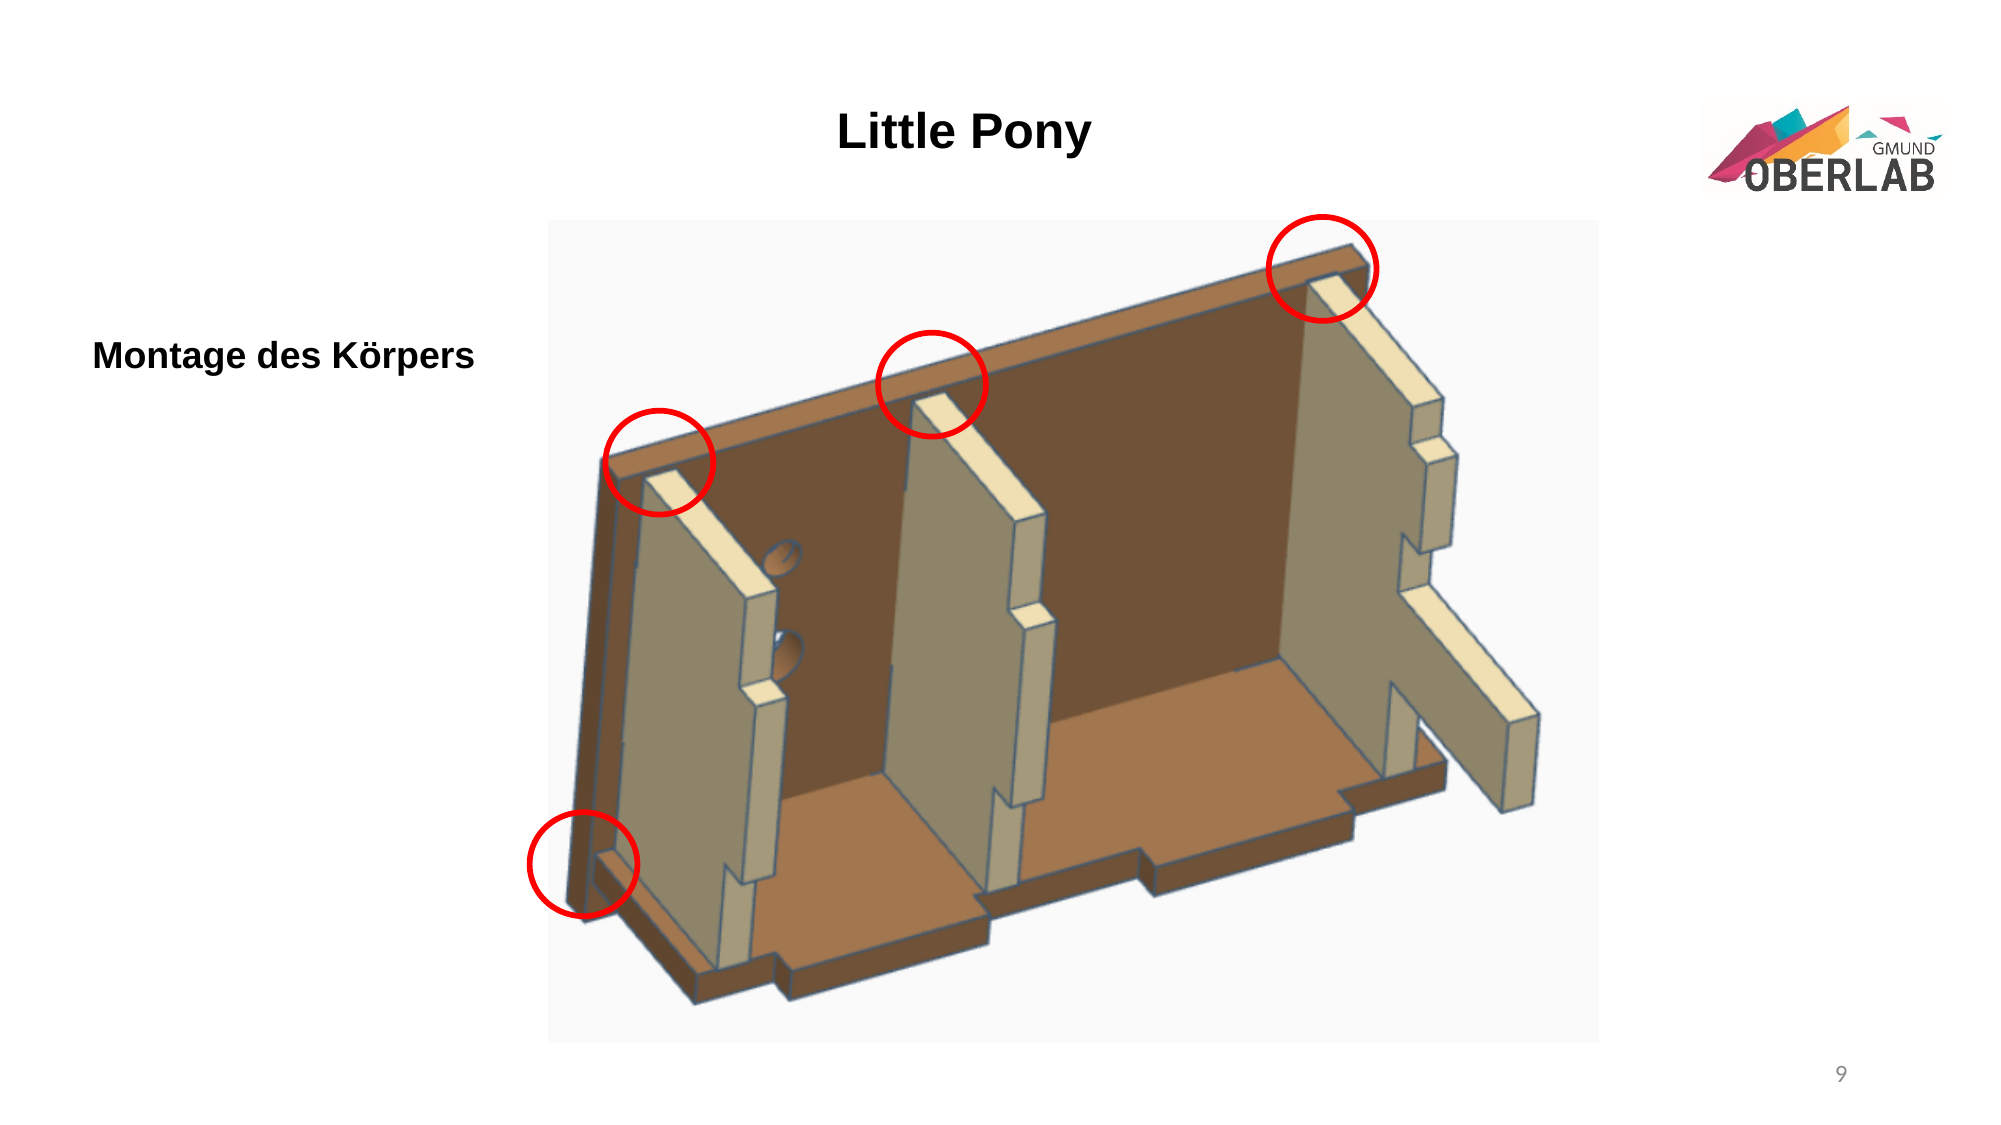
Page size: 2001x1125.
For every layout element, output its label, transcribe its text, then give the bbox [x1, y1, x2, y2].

text_box Montage des Körpers [2, 320, 491, 384]
slide_number 9 [1412, 1042, 1863, 1103]
picture [548, 220, 1599, 1043]
subtitle Little Pony [214, 98, 1715, 231]
picture [1700, 98, 1950, 198]
text_box [1301, 215, 1344, 220]
text_box [528, 823, 548, 905]
